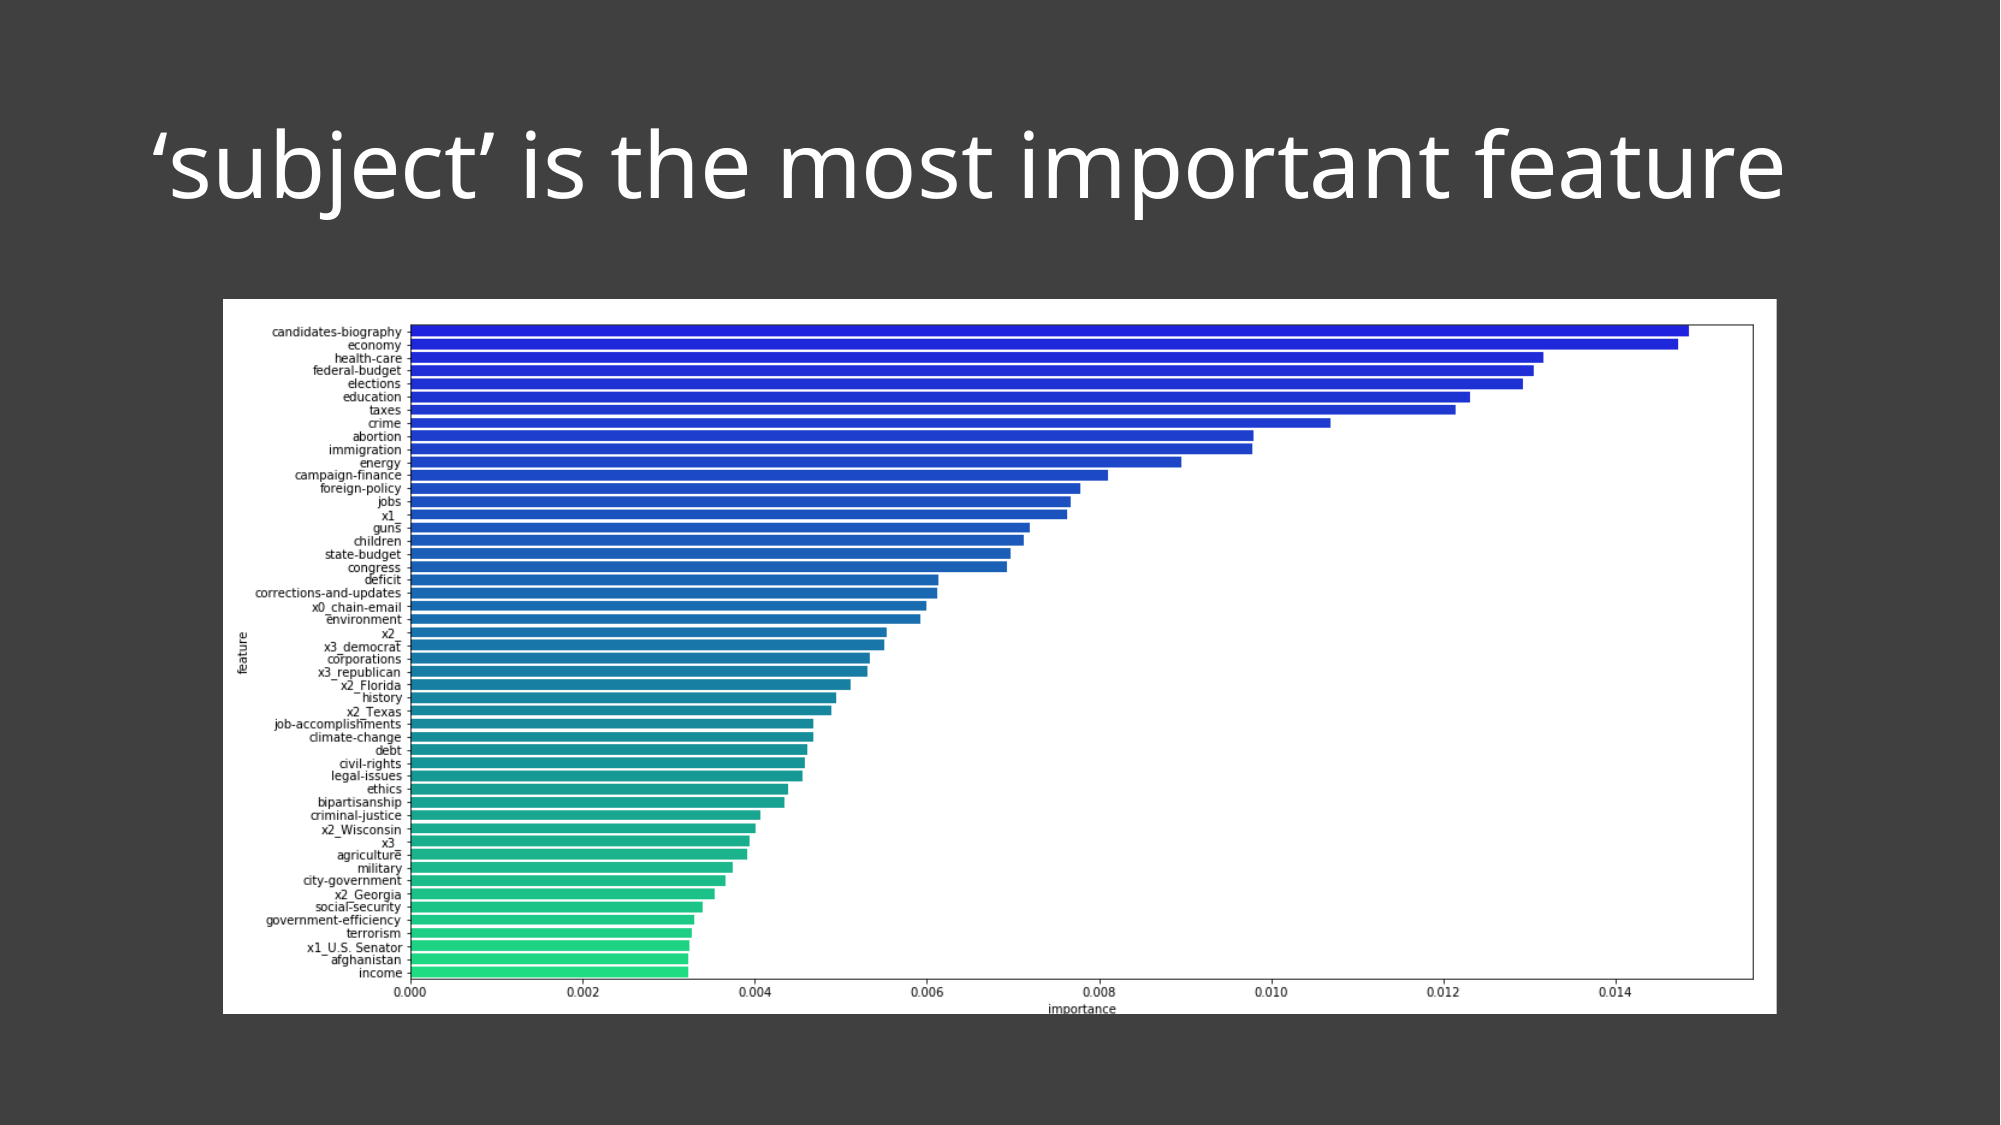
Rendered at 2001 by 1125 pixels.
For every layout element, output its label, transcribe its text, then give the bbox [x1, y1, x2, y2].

title ‘subject’ is the most important feature [137, 59, 1863, 278]
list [223, 299, 1777, 1014]
